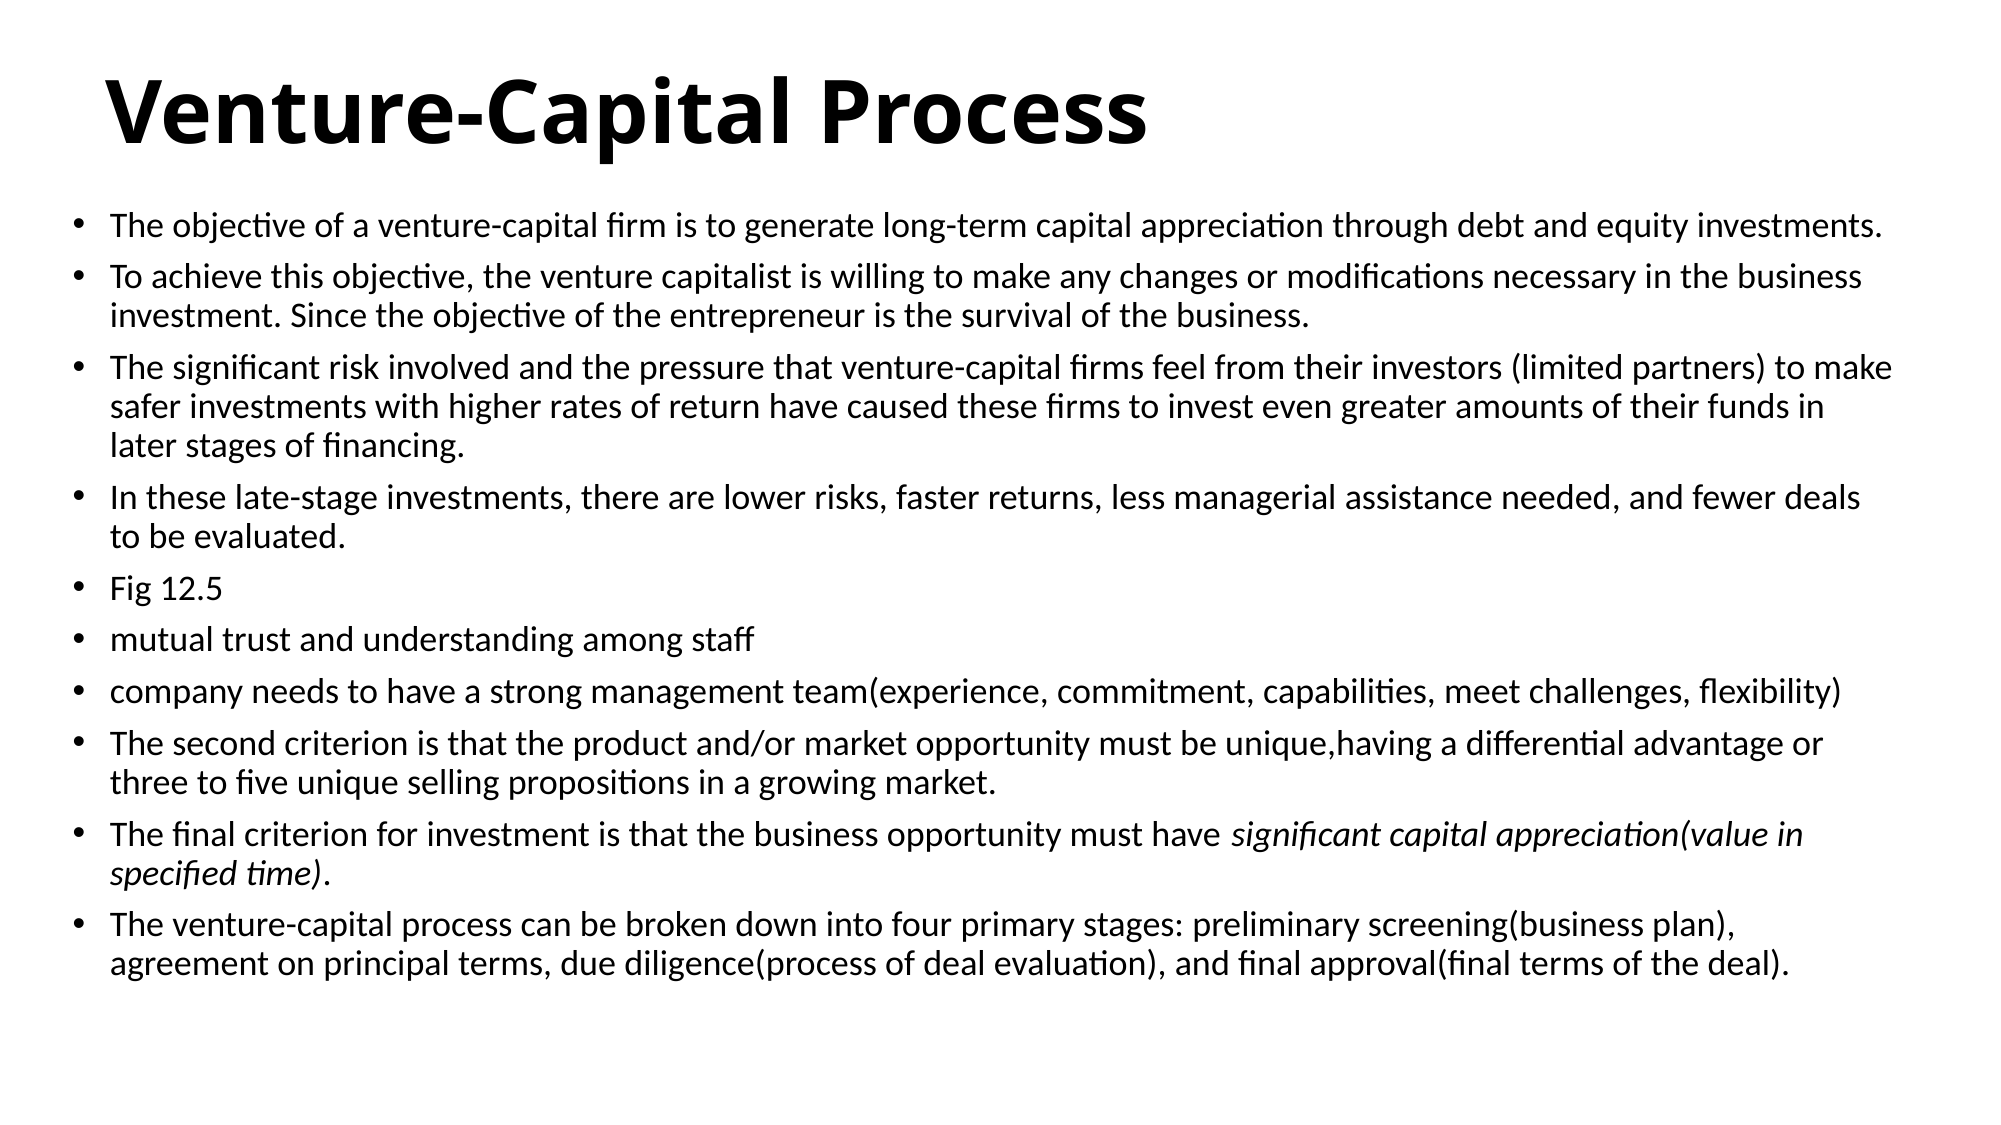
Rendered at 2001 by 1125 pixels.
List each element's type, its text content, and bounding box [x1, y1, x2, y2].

title Venture-Capital Process [90, 59, 1863, 171]
list The objective of a venture-capital firm is to generate long-term capital appreciation through debt and equity investments. To achieve this objective, the venture capitalist is willing to make any changes or modifications necessary in the business investment. Since the objective of the entrepreneur is the survival of the business. The significant risk involved and the pressure that venture-capital firms feel from their investors (limited partners) to make safer investments with higher rates of return have caused these firms to invest even greater amounts of their funds in later stages of financing. In these late-stage investments, there are lower risks, faster returns, less managerial assistance needed, and fewer deals to be evaluated. Fig 12.5 mutual trust and understanding among staff company needs to have a strong management team(experience, commitment, capabilities, meet challenges, flexibility) The second criterion is that the product and/or market opportunity must be unique,having a differential advantage or three to five unique selling propositions in a growing market. The final criterion for investment is that the business opportunity must have significant capital appreciation(value in specified time). The venture-capital process can be broken down into four primary stages: preliminary screening(business plan), agreement on principal terms, due diligence(process of deal evaluation), and final approval(final terms of the deal). [57, 198, 1916, 1032]
